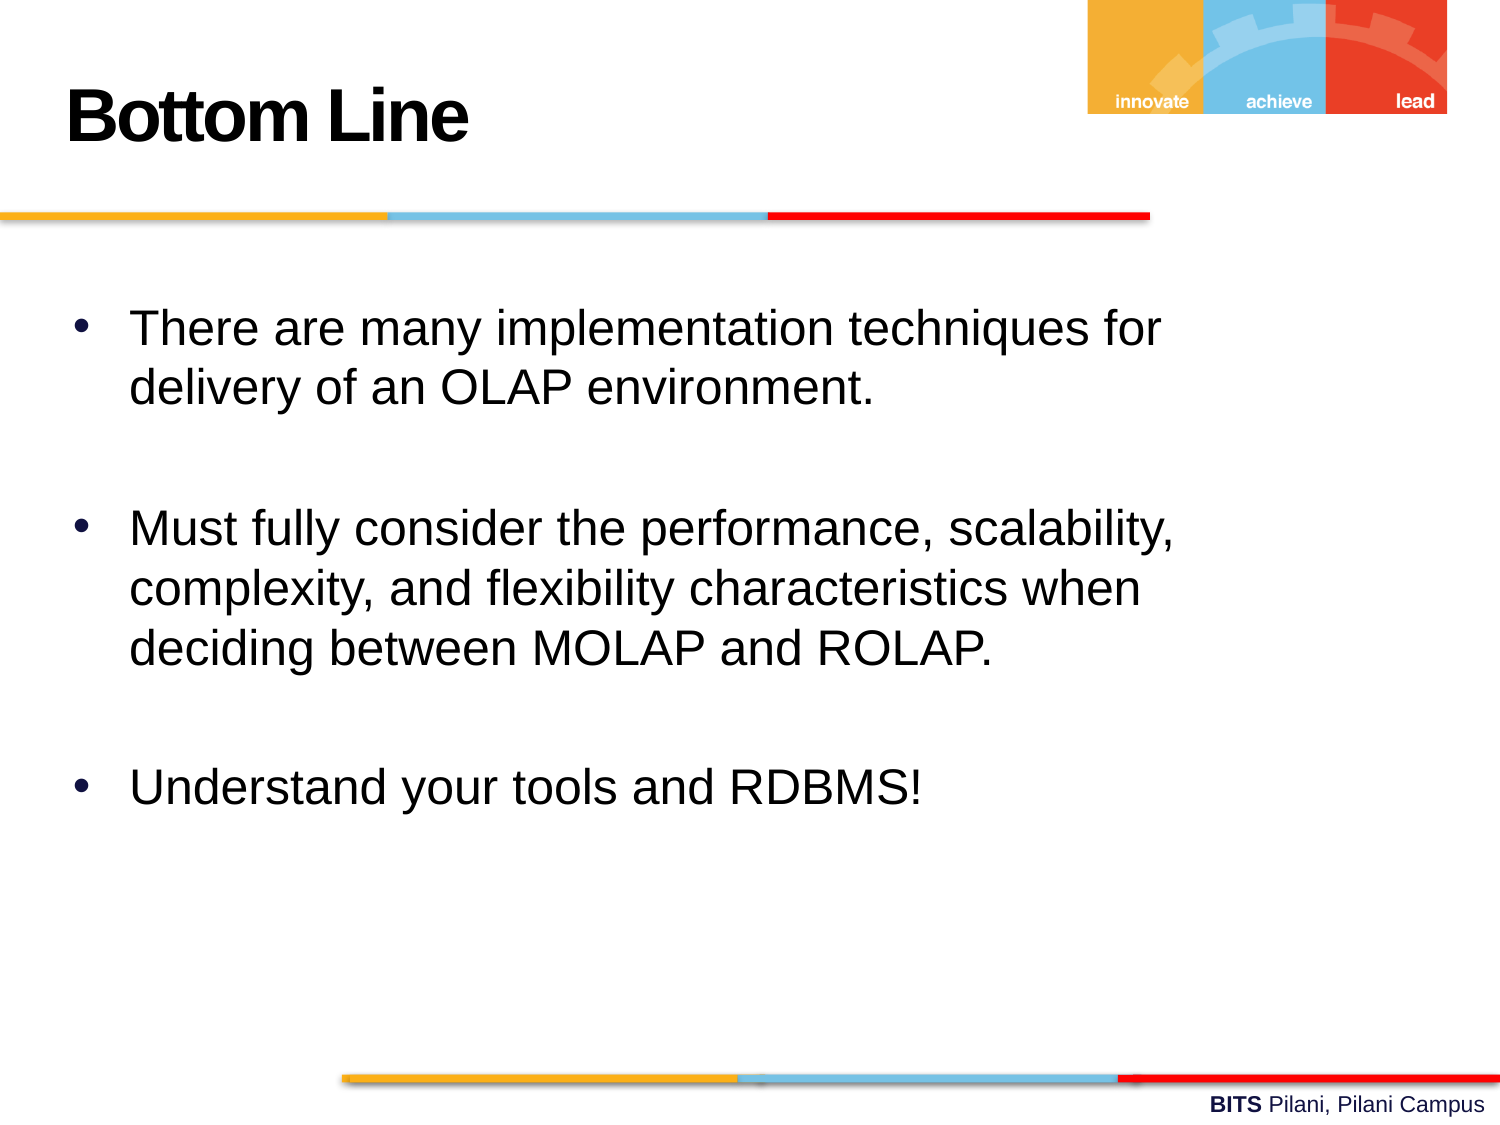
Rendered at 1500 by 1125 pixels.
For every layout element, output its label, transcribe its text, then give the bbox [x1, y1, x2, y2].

text_box There are many implementation techniques for delivery of an OLAP environment. Must fully consider the performance, scalability, complexity, and flexibility characteristics when deciding between MOLAP and ROLAP. Understand your tools and RDBMS! [57, 287, 1329, 1125]
list Bottom Line [50, 24, 1088, 213]
text_box [74, 262, 1425, 1005]
picture [1087, 0, 1448, 114]
